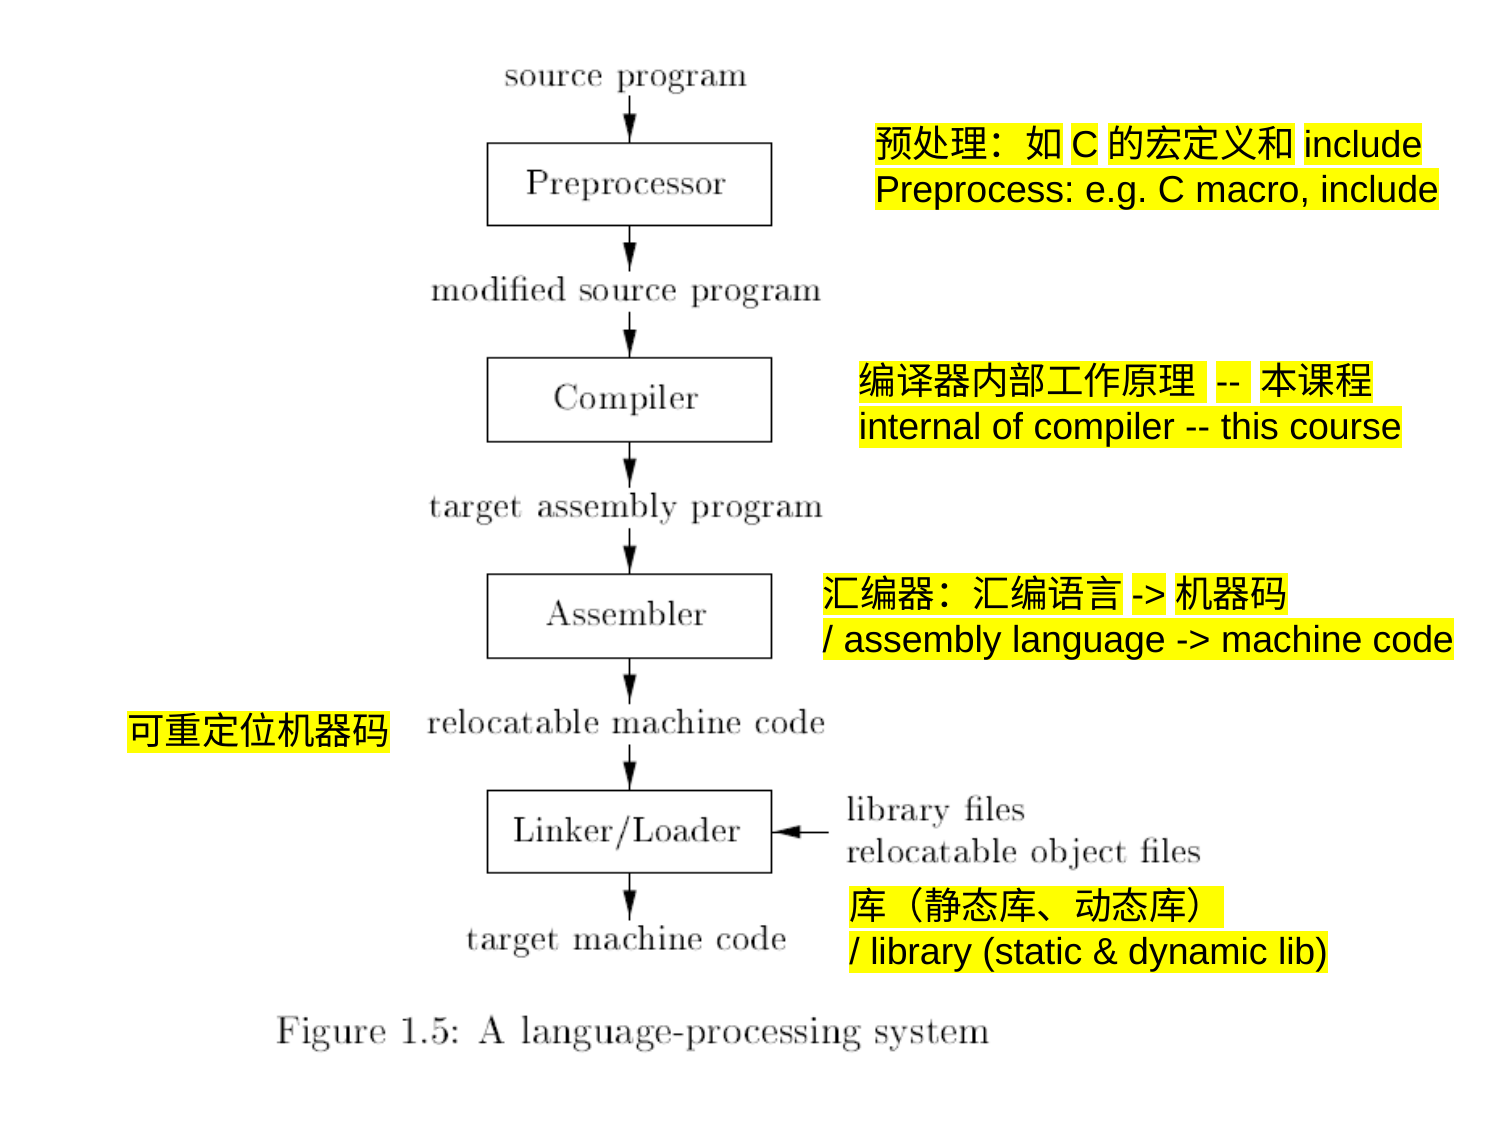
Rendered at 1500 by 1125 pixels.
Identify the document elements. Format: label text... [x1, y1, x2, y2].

text_box 预处理：如C的宏定义和include Preprocess: e.g. C macro, include [1234, 112, 1500, 218]
text_box 可重定位机器码 [112, 699, 266, 760]
text_box 编译器内部工作原理 -- 本课程 internal of compiler -- this course [1234, 349, 1484, 455]
text_box 库（静态库、动态库） / library (static & dynamic lib) [1234, 874, 1372, 980]
picture [266, 49, 1234, 1059]
text_box 汇编器：汇编语言->机器码 / assembly language -> machine code [1234, 562, 1484, 668]
